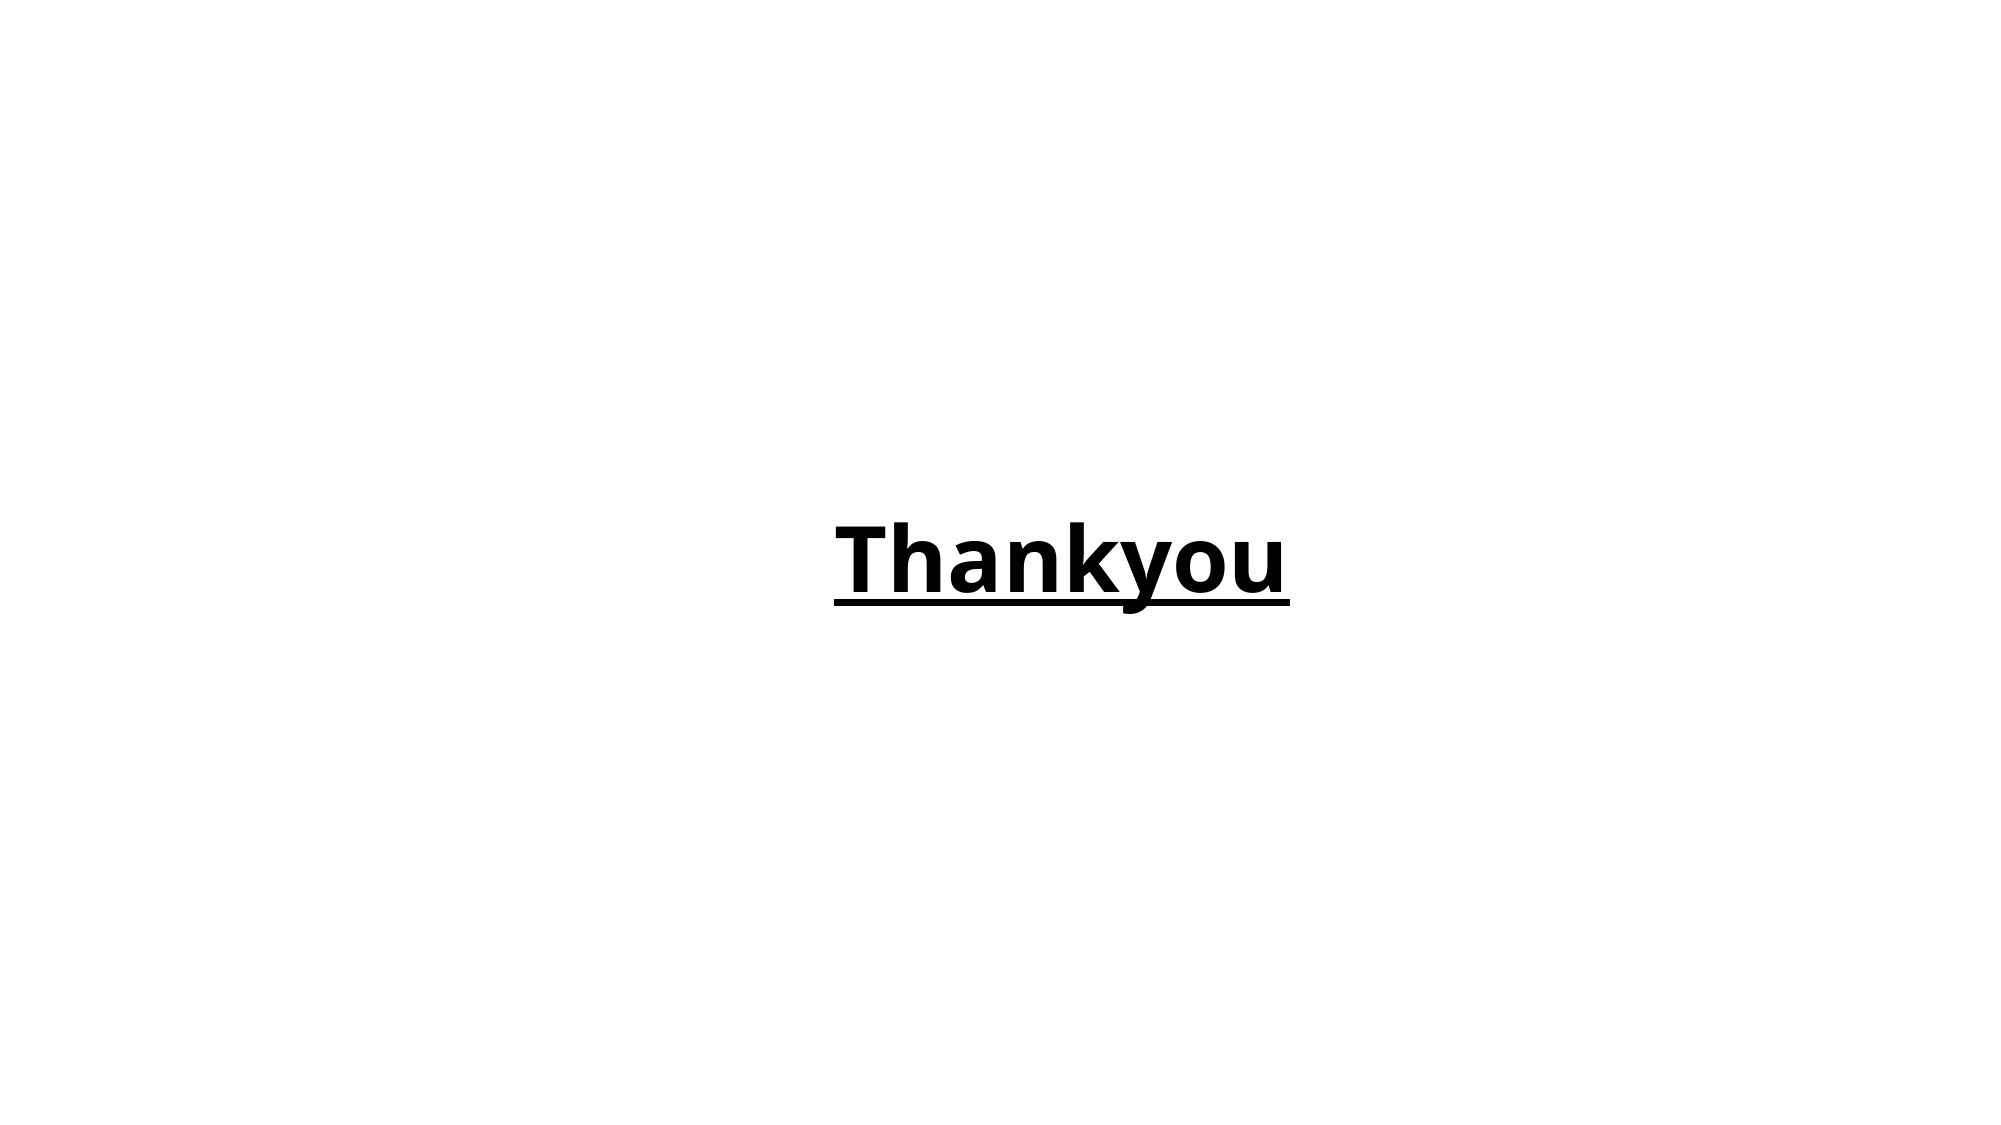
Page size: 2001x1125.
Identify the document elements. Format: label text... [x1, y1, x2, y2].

title Thankyou [59, 453, 1785, 672]
